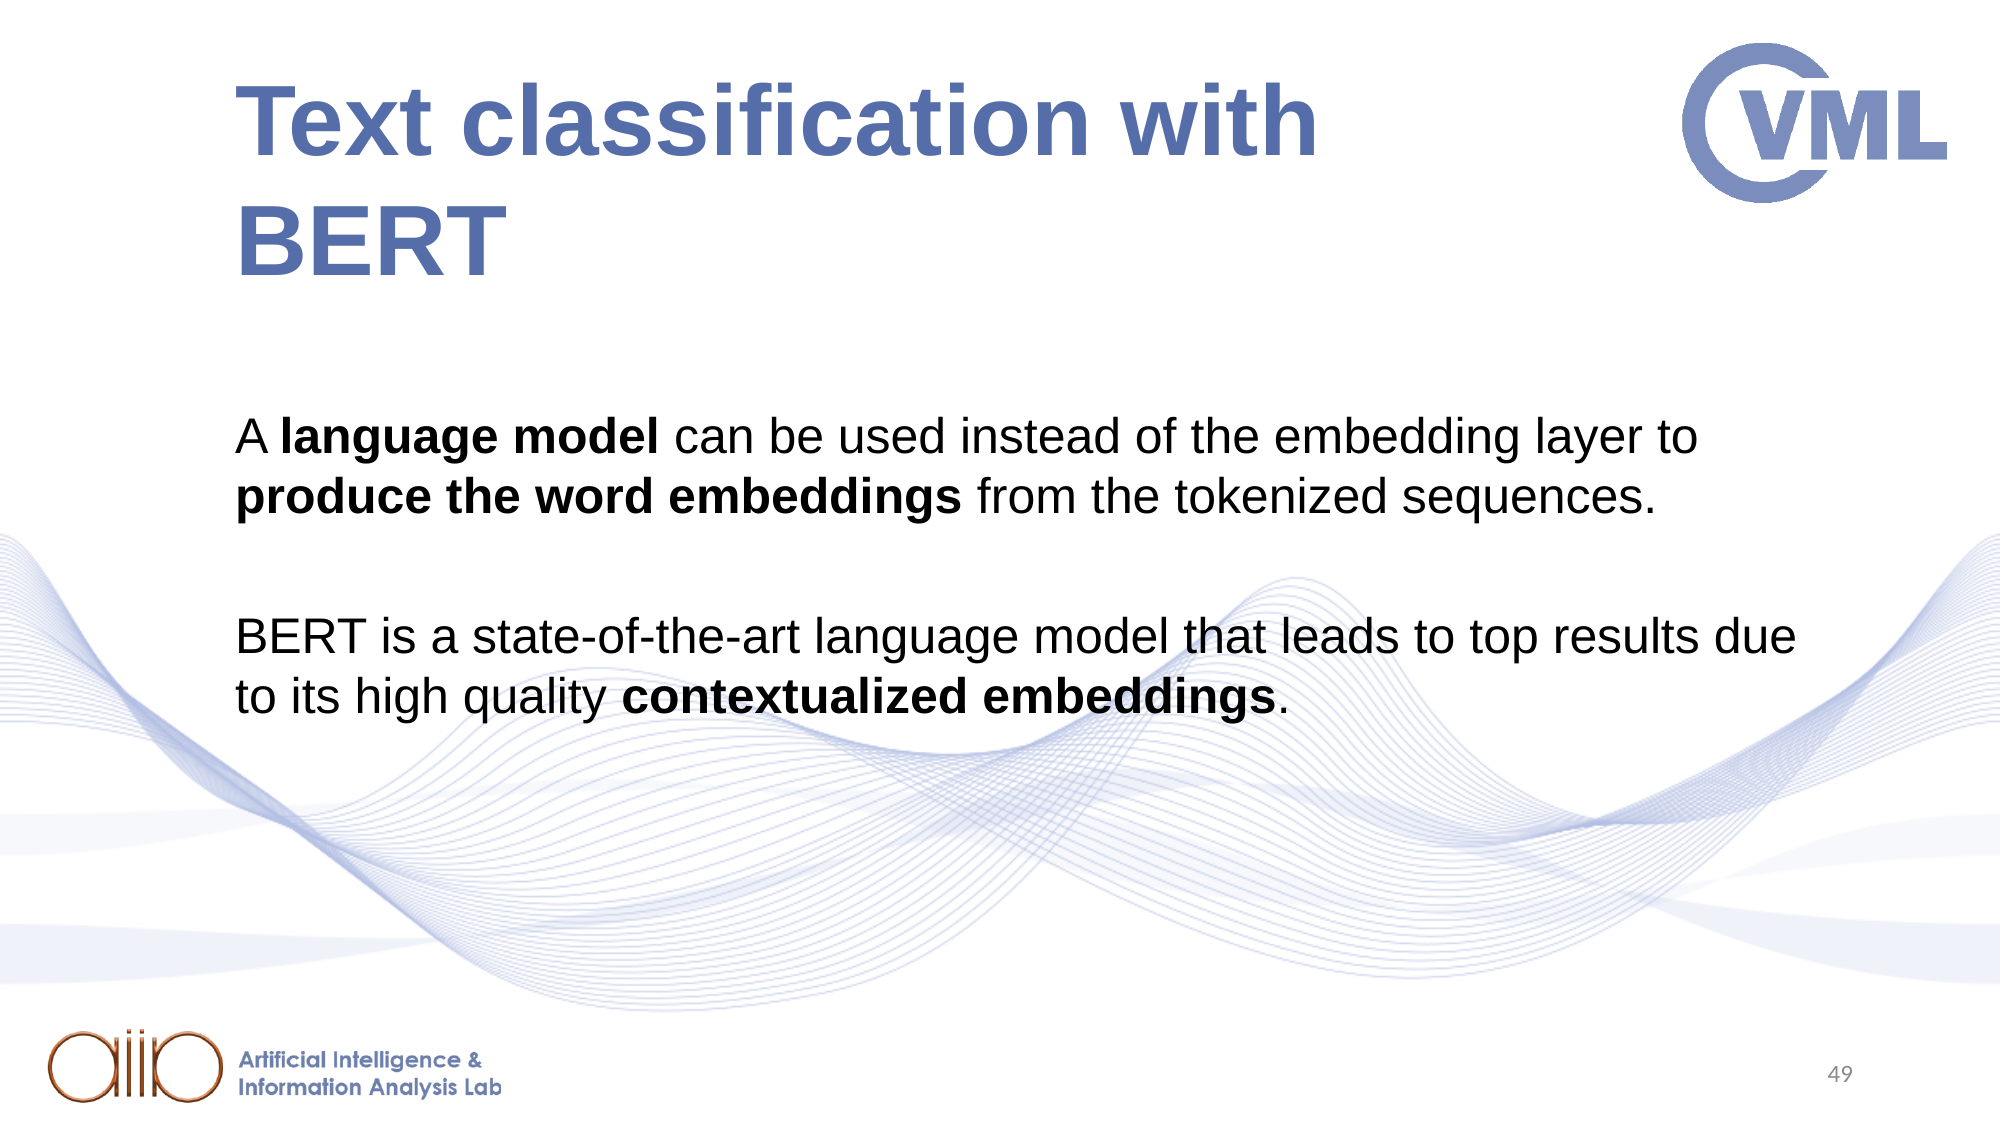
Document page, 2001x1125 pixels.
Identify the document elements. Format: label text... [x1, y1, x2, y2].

picture [1647, 19, 1993, 226]
title Text classification with BERT [220, 66, 1455, 284]
picture [43, 1023, 501, 1106]
slide_number 49 [1401, 1042, 1869, 1103]
list A language model can be used instead of the embedding layer to produce the word embeddings from the tokenized sequences. BERT is a state-of-the-art language model that leads to top results due to its high quality contextualized embeddings. [220, 326, 1863, 1024]
